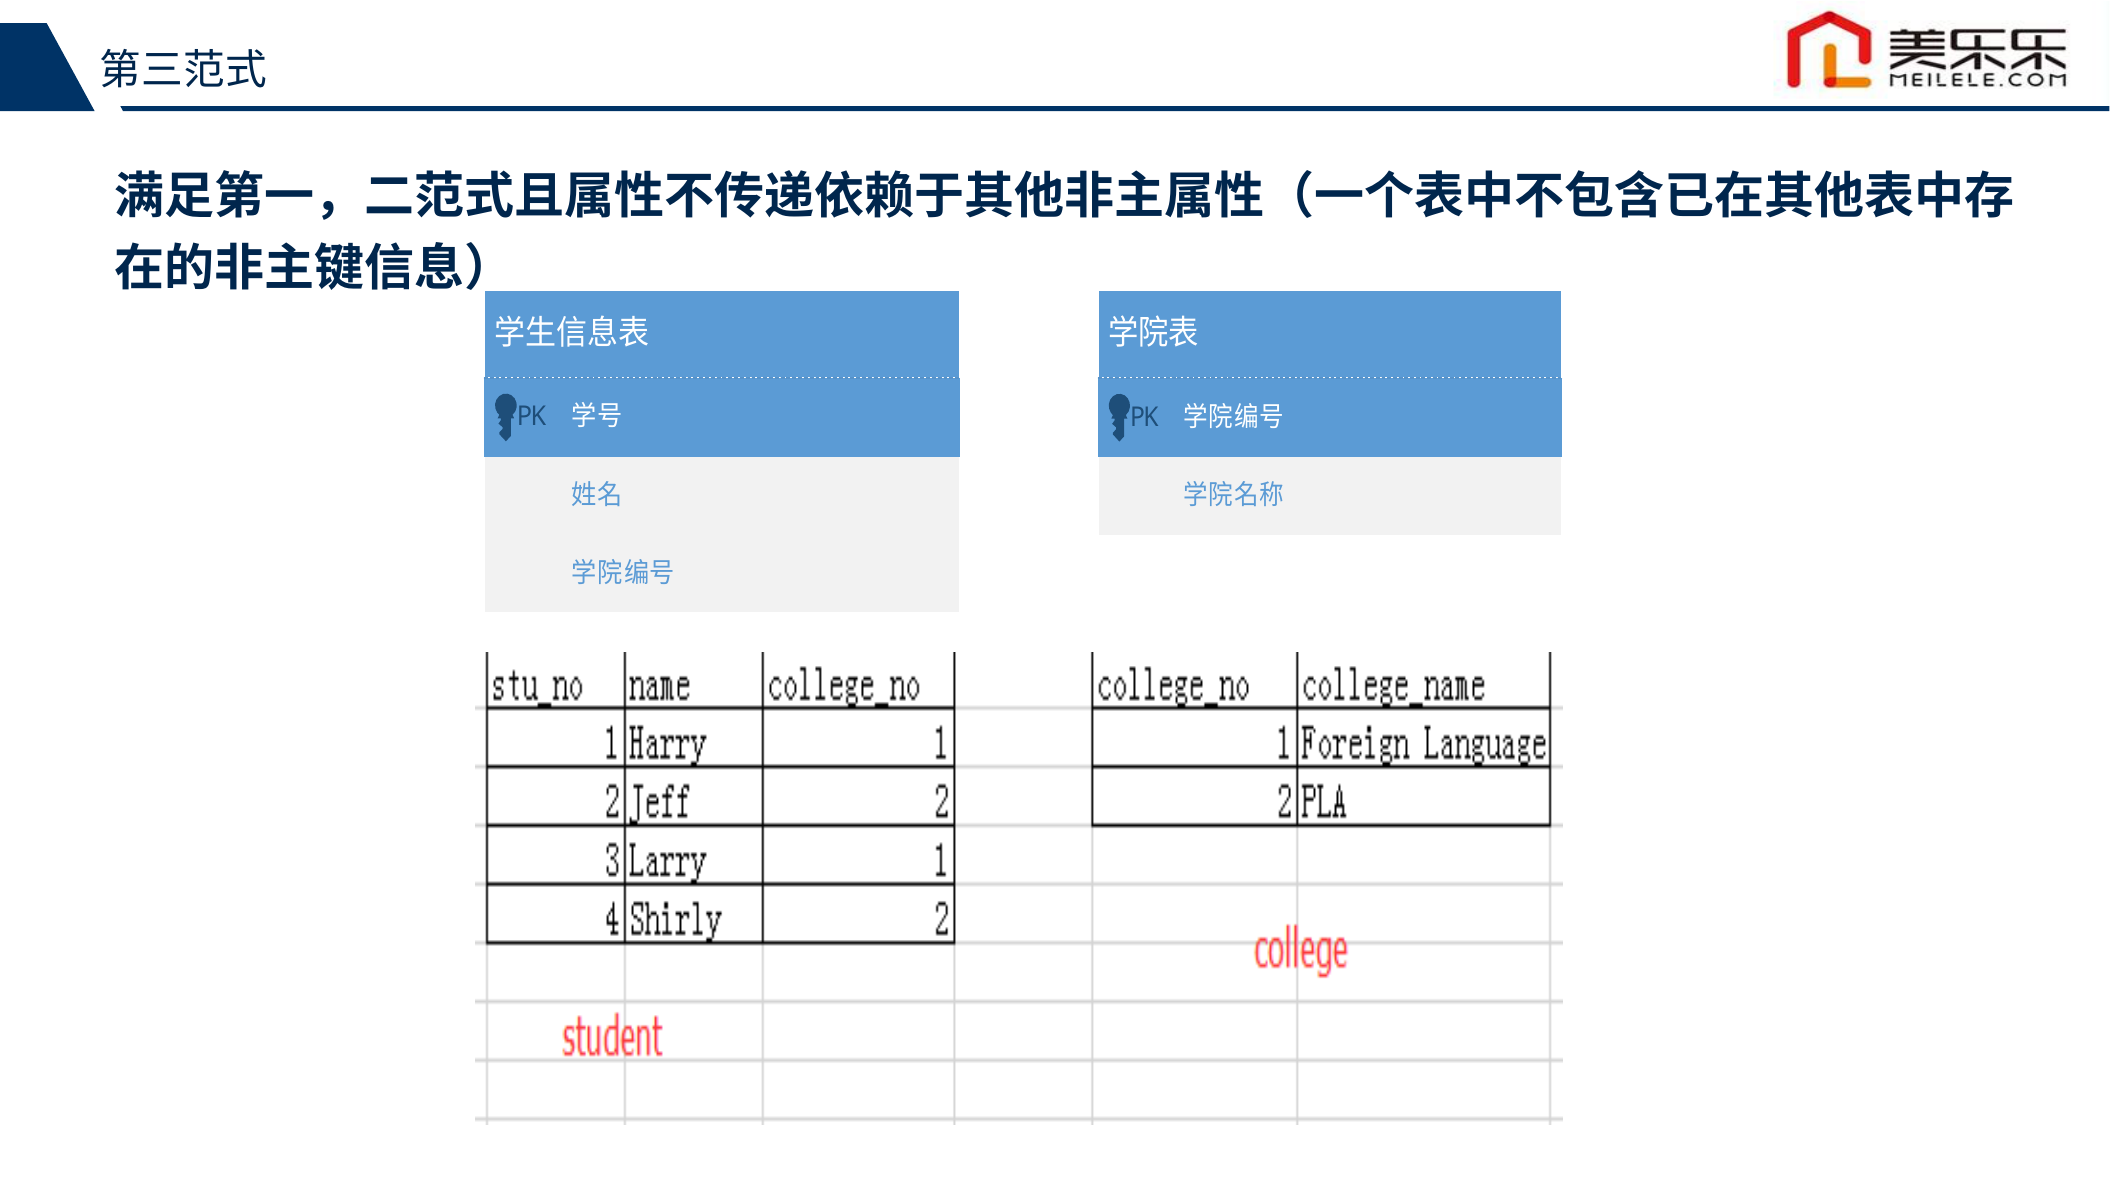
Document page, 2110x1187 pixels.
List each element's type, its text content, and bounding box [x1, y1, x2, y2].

text_box [0, 22, 97, 113]
text_box [118, 104, 2110, 113]
picture [1090, 286, 1563, 537]
text_box 满足第一，二范式且属性不传递依赖于其他非主属性（一个表中不包含已在其他表中存 在的非主键信息） [99, 144, 2030, 304]
picture [475, 286, 961, 614]
picture [475, 652, 1563, 1125]
picture [1751, 1, 2110, 107]
text_box 第三范式 [99, 42, 603, 93]
